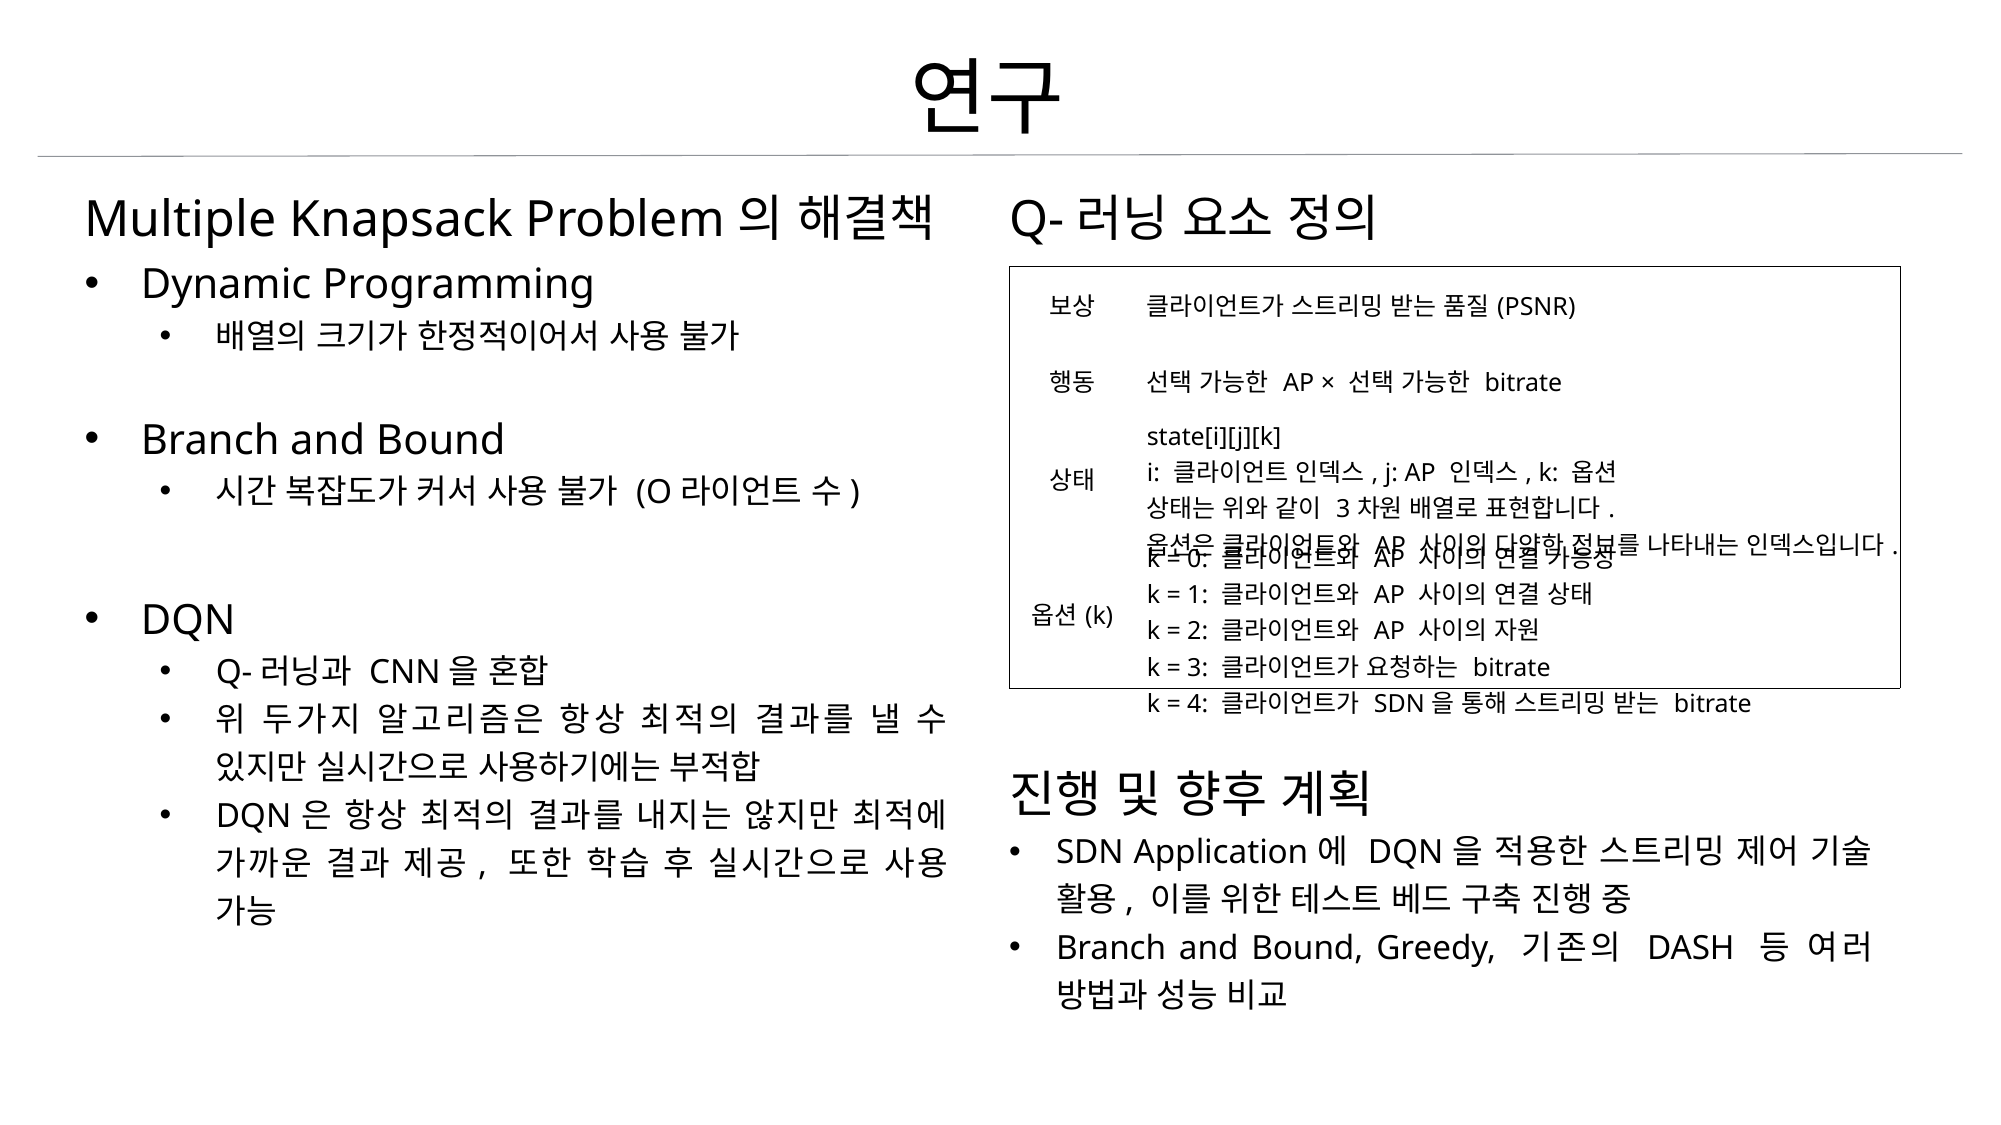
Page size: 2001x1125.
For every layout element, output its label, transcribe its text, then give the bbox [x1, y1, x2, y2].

table_cell 상태 [1010, 419, 1136, 538]
table_cell 행동 [1010, 343, 1136, 419]
table_cell state[i][j][k] i: 클라이언트 인덱스, j: AP 인덱스, k: 옵션 상태는 위와 같이 3차원 배열로 표현합니다. 옵션은 클라이언트와 AP 사이의 다양한 정보를 나타내는 인덱스입니다. [1136, 419, 1900, 538]
table_header 클라이언트가 스트리밍 받는 품질(PSNR) [1136, 267, 1900, 343]
table_cell 선택 가능한 AP × 선택 가능한 bitrate [1136, 343, 1900, 419]
table_header 보상 [1010, 267, 1136, 343]
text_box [37, 153, 1963, 157]
table_cell 옵션(k) [1010, 538, 1136, 688]
text_box 연구 [86, 0, 1889, 153]
table_cell k = 0: 클라이언트와 AP 사이의 연결 가능성 k = 1: 클라이언트와 AP 사이의 연결 상태 k = 2: 클라이언트와 AP 사이의 자원 k = 3: 클라이언트가 요청하는 bitrate k = 4: 클라이언트가 SDN을 통해 스트리밍 받는 bitrate [1136, 538, 1900, 688]
text_box Q-러닝 요소 정의 진행 및 향후 계획 SDN Application에 DQN을 적용한 스트리밍 제어 기술 활용, 이를 위한 테스트 베드 구축 진행 중 Branch and Bound, Greedy, 기존의 DASH 등 여러 방법과 성능 비교 [994, 167, 1888, 1125]
